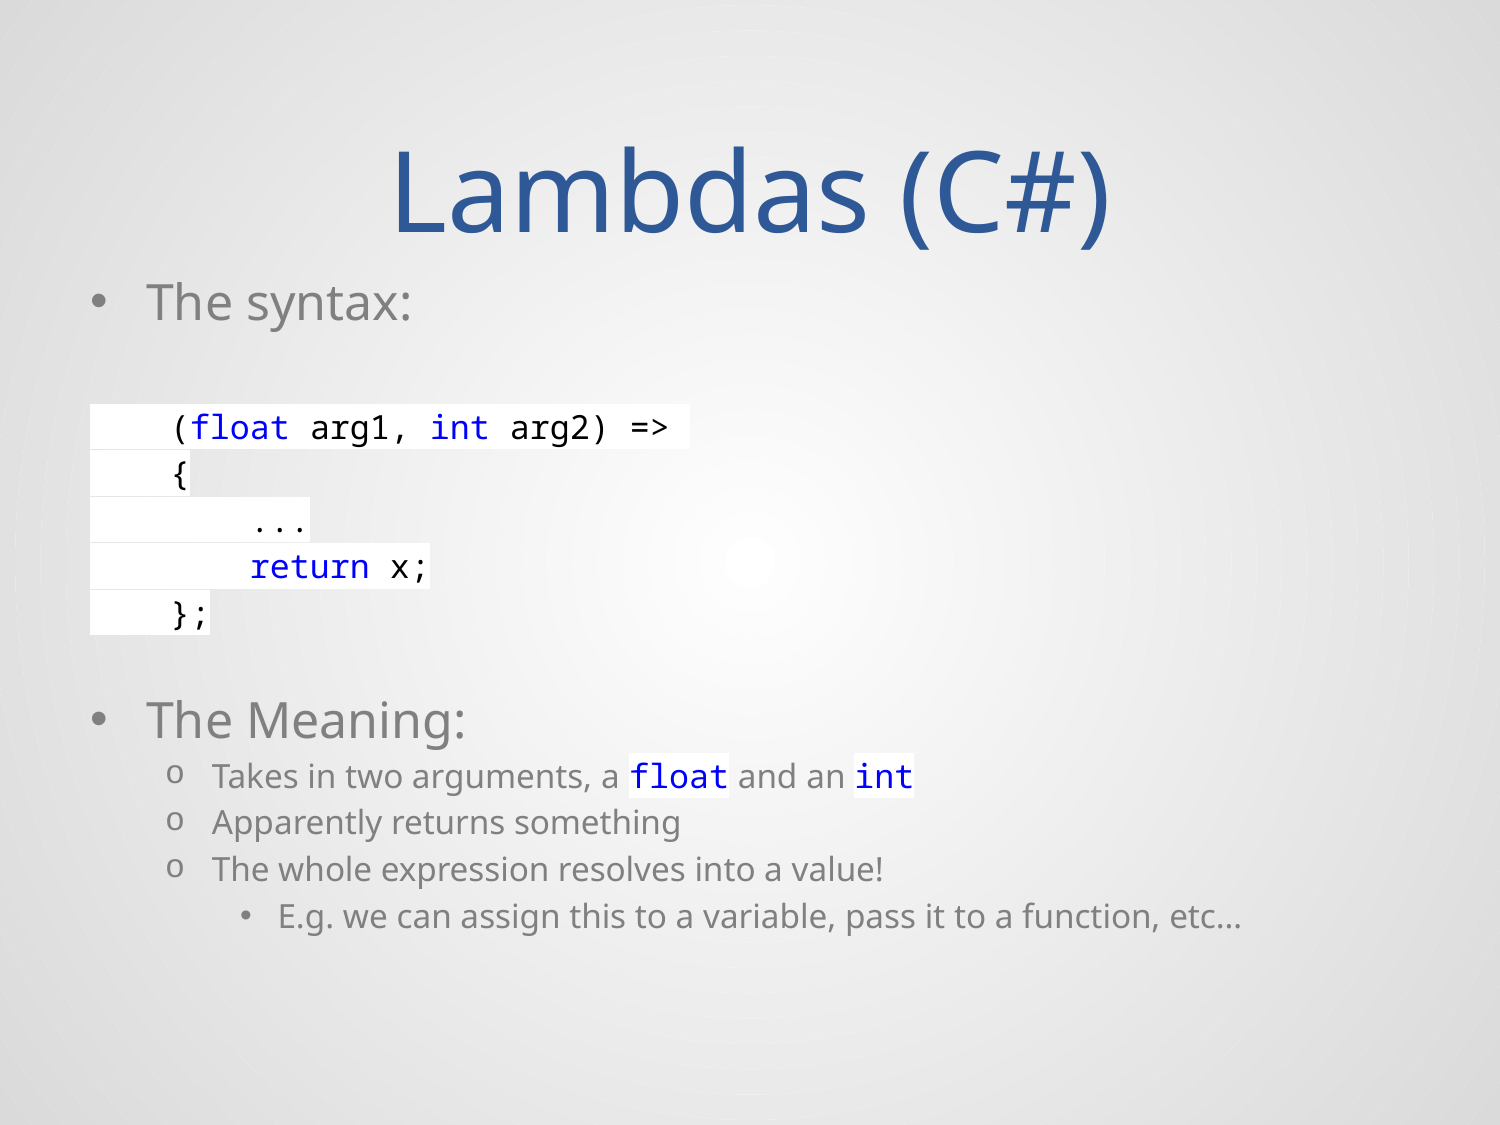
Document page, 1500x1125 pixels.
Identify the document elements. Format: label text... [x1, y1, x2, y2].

title Lambdas (C#) [75, 0, 1425, 262]
list The syntax: (float arg1, int arg2) => { ... return x; }; The Meaning: Takes in two arguments, a float and an int Apparently returns something The whole expression resolves into a value! E.g. we can assign this to a variable, pass it to a function, etc… [75, 262, 1425, 1005]
